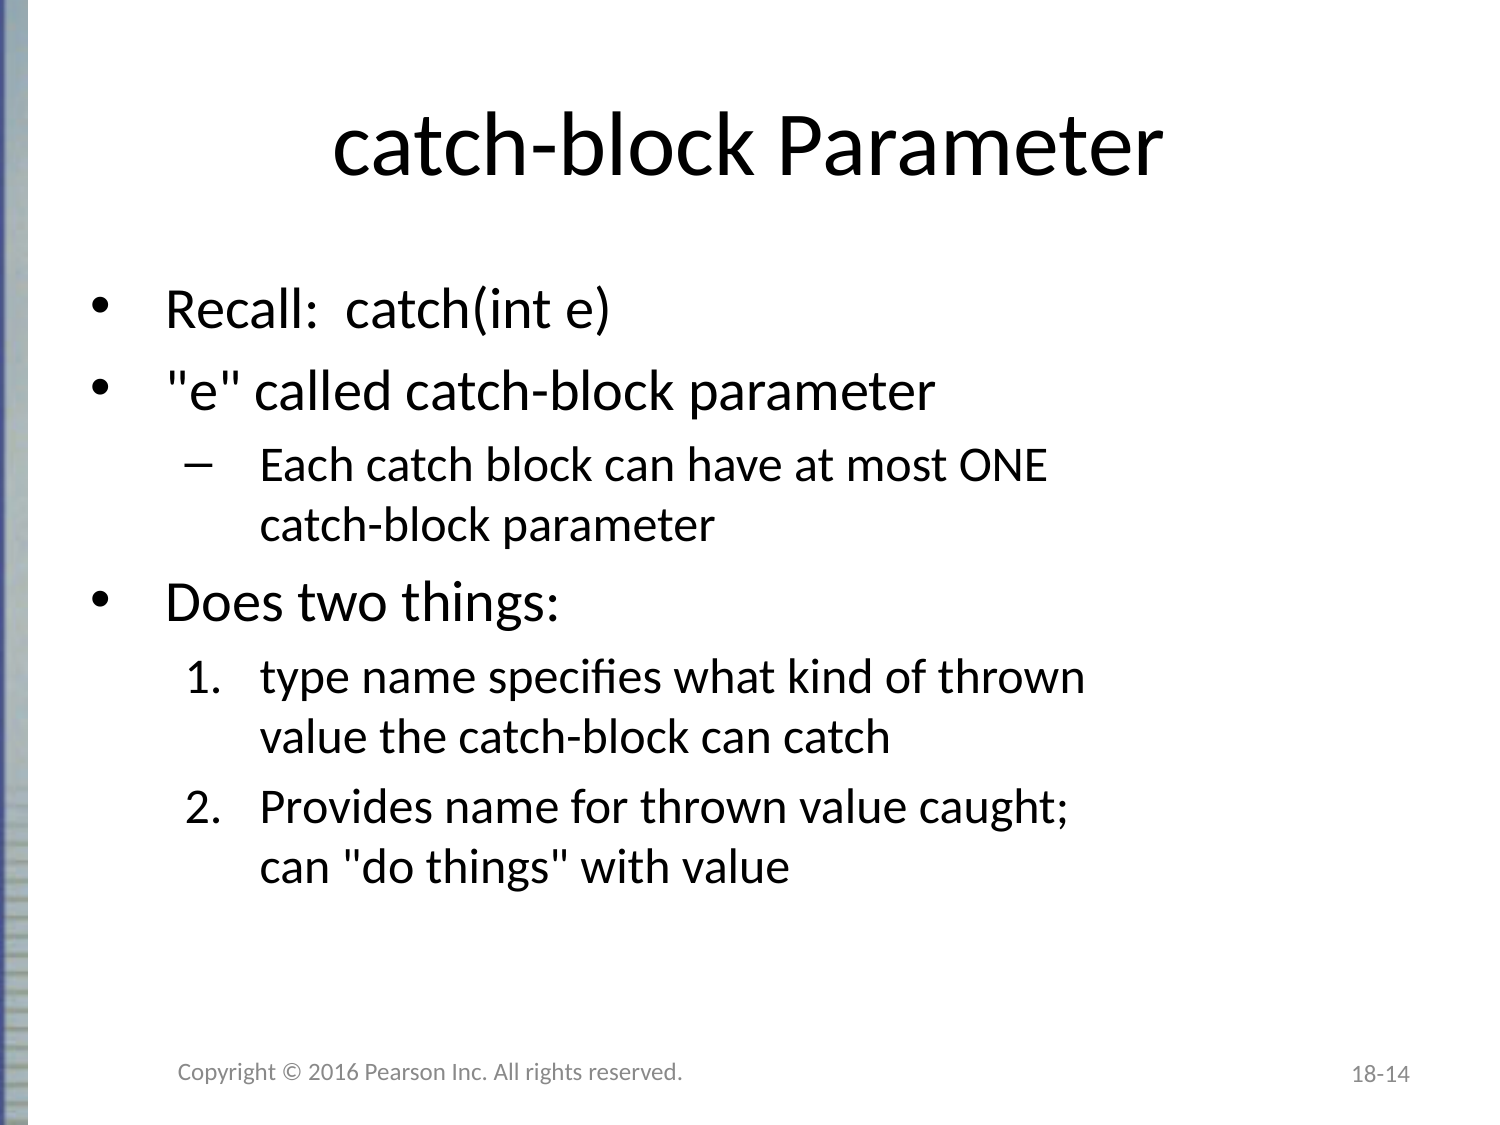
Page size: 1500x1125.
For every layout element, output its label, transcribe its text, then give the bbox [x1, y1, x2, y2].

list Recall: catch(int e) "e" called catch-block parameter Each catch block can have at most ONE catch-block parameter Does two things: type name specifies what kind of thrown value the catch-block can catch Provides name for thrown value caught; can "do things" with value [75, 262, 1425, 1005]
picture [0, 0, 28, 1125]
title catch-block Parameter [75, 45, 1425, 233]
slide_number 18-14 [1074, 1042, 1425, 1103]
footer Copyright © 2016 Pearson Inc. All rights reserved. [75, 1040, 788, 1100]
